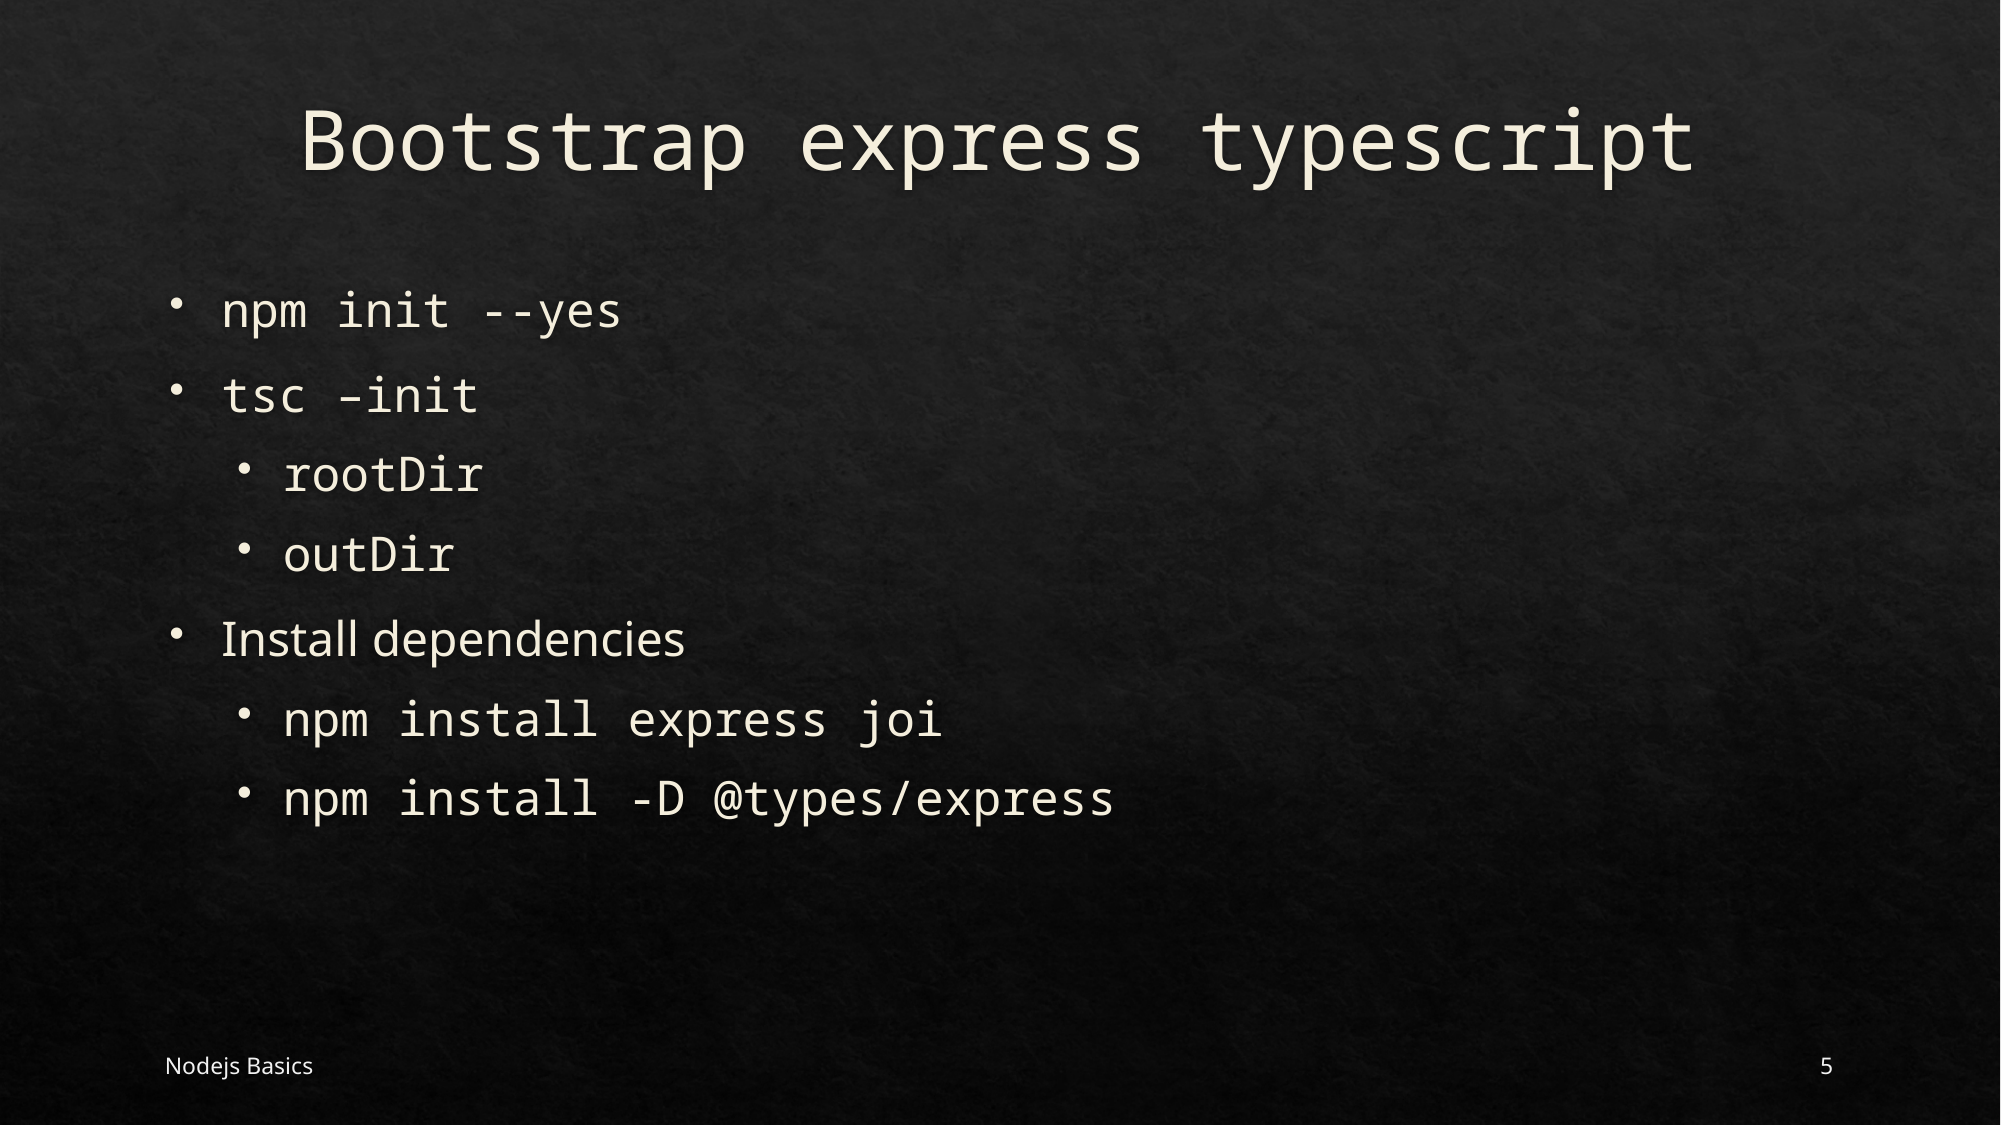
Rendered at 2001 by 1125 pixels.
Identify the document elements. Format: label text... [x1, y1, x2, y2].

footer Nodejs Basics [149, 1037, 1245, 1098]
list npm init --yes tsc –init rootDir outDir Install dependencies npm install express joi npm install -D @types/express [149, 265, 1849, 1020]
slide_number 5 [1724, 1037, 1849, 1098]
title Bootstrap express typescript [149, 39, 1849, 247]
